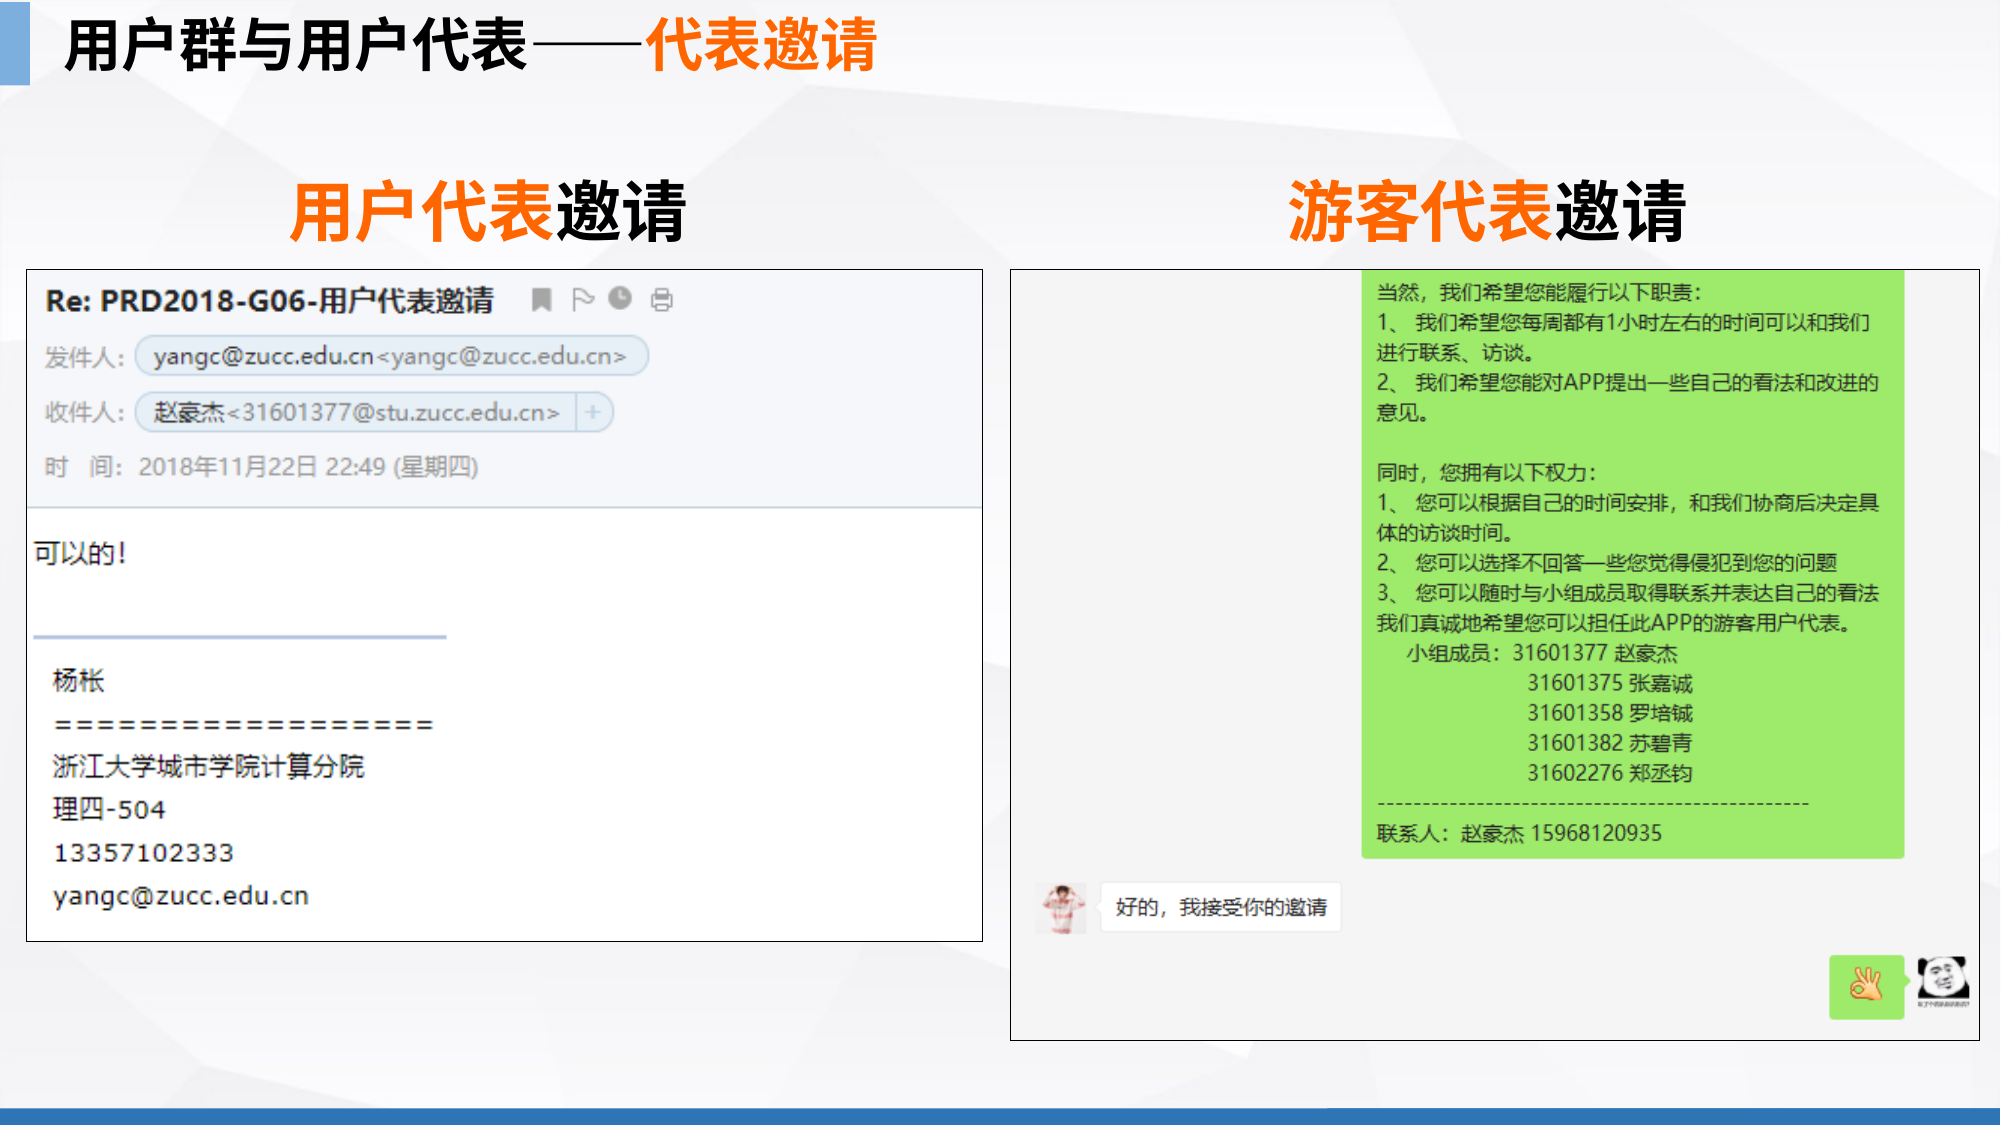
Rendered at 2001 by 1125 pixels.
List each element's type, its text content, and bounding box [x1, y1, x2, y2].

picture [0, 0, 2001, 1125]
text_box [0, 1, 31, 86]
text_box 游客代表邀请 [1272, 162, 1713, 258]
text_box 用户代表邀请 [273, 162, 714, 258]
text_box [0, 1108, 2000, 1125]
text_box 用户群与用户代表——代表邀请 [48, 0, 927, 86]
